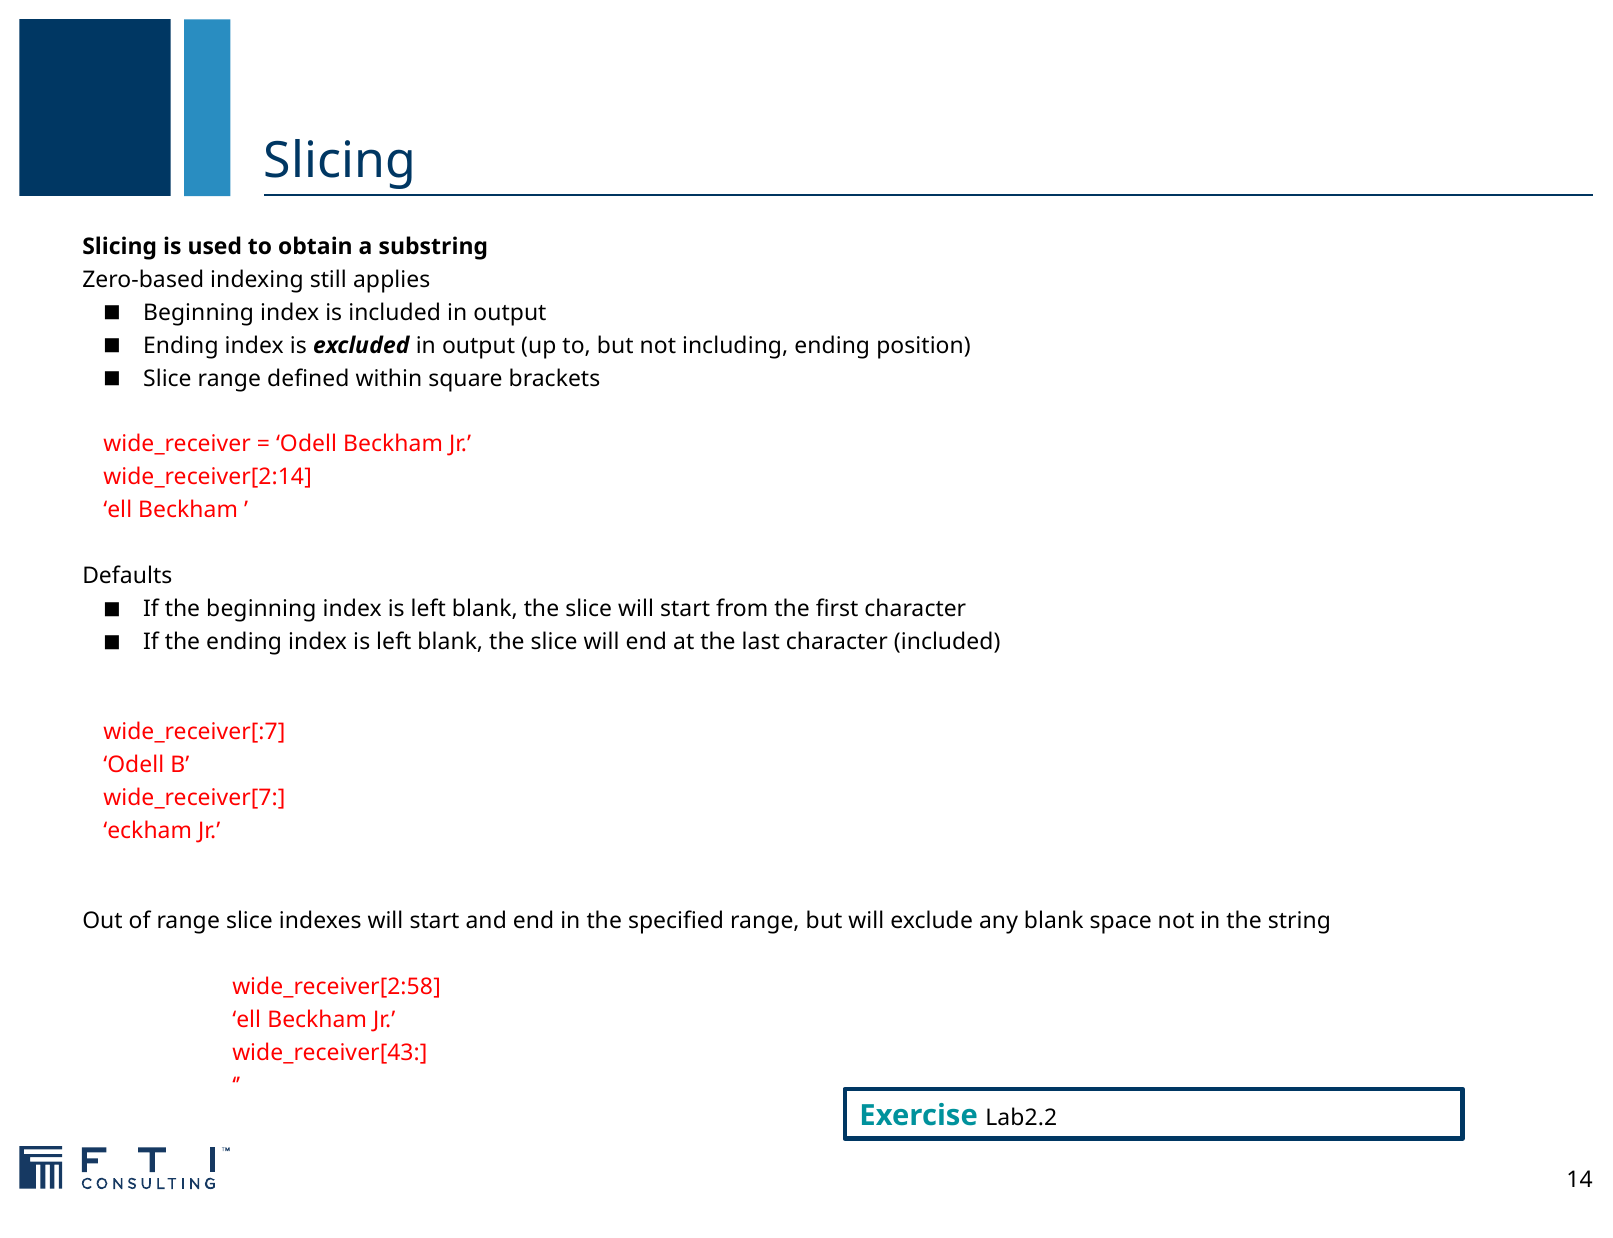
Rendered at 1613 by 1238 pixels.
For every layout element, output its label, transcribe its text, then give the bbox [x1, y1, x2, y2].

list Slicing is used to obtain a substring Zero-based indexing still applies Beginning index is included in output Ending index is excluded in output (up to, but not including, ending position) Slice range defined within square brackets wide_receiver = ‘Odell Beckham Jr.’ wide_receiver[2:14] ‘ell Beckham ’ Defaults If the beginning index is left blank, the slice will start from the first character If the ending index is left blank, the slice will end at the last character (included) wide_receiver[:7] ‘Odell B’ wide_receiver[7:] ‘eckham Jr.’ Out of range slice indexes will start and end in the specified range, but will exclude any blank space not in the string wide_receiver[2:58] ‘ell Beckham Jr.’ wide_receiver[43:] ‘’ [82, 231, 1530, 1105]
title Slicing [264, 19, 1593, 196]
text_box Exercise Lab2.2 [843, 1087, 1465, 1141]
slide_number 14 [1530, 1161, 1594, 1202]
